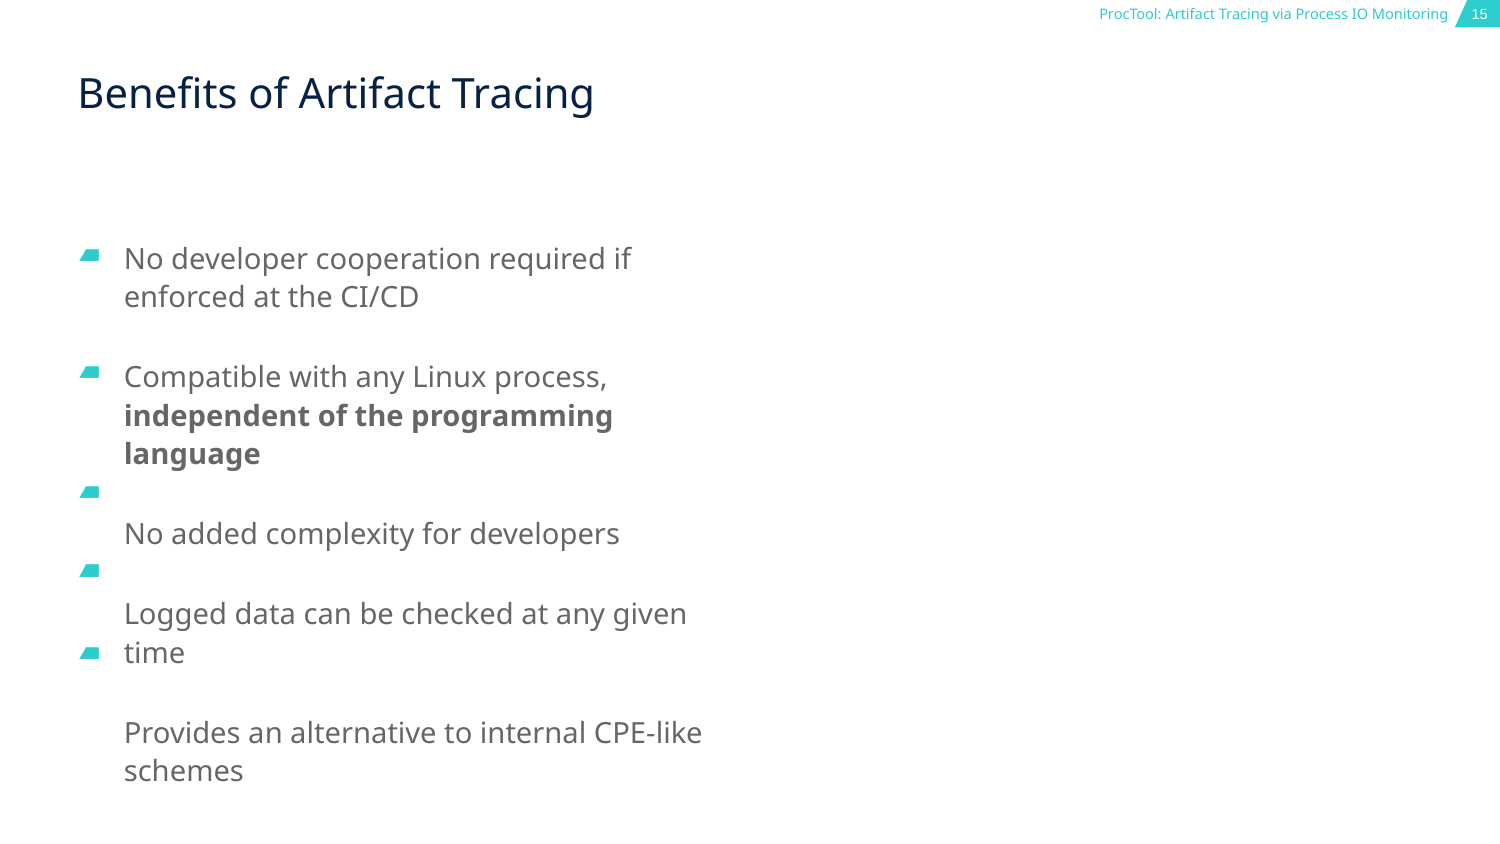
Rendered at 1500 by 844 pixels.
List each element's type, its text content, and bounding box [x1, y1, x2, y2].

picture [79, 248, 99, 261]
text_box No developer cooperation required if enforced at the CI/CD Compatible with any Linux process, independent of the programming language No added complexity for developers Logged data can be checked at any given time Provides an alternative to internal CPE-like schemes [123, 236, 718, 608]
picture [79, 564, 99, 577]
picture [79, 647, 99, 660]
picture [79, 366, 99, 379]
title Benefits of Artifact Tracing [77, 66, 1207, 123]
picture [79, 485, 99, 498]
